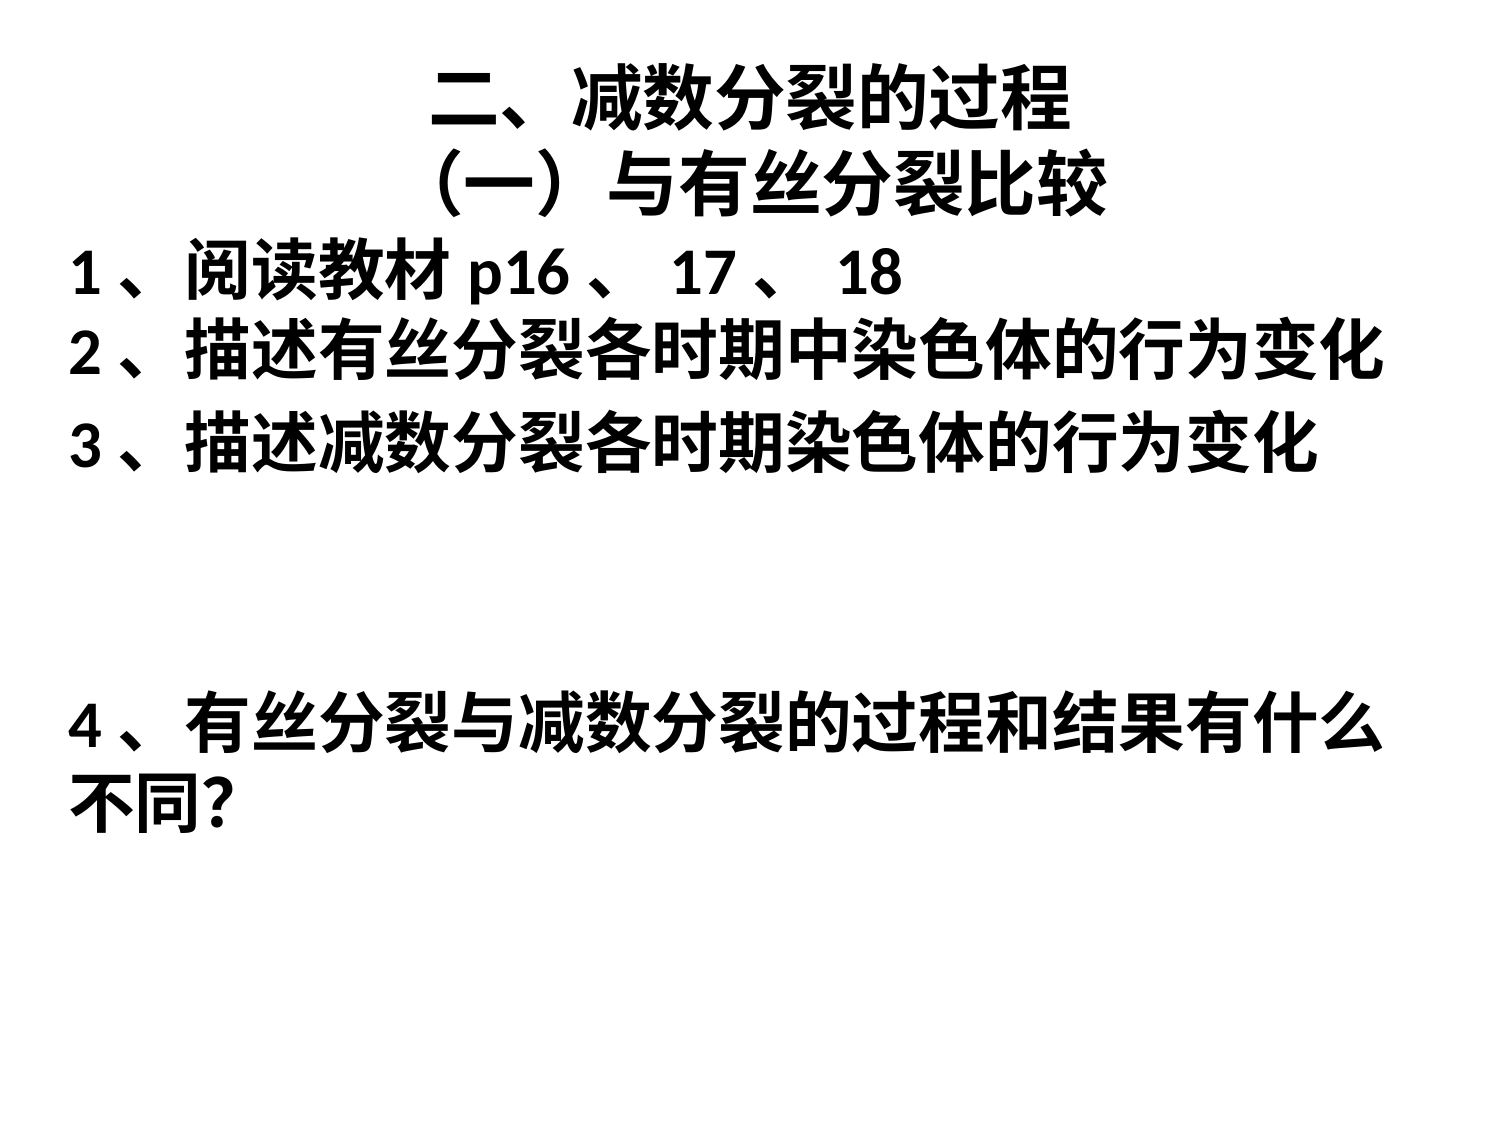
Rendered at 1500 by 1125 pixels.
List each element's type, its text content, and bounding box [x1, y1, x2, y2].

list 1、阅读教材p16、17、18 2、描述有丝分裂各时期中染色体的行为变化 3、描述减数分裂各时期染色体的行为变化 4、有丝分裂与减数分裂的过程和结果有什么不同？ [53, 220, 1404, 963]
title 二、减数分裂的过程 （一）与有丝分裂比较 [75, 45, 1425, 233]
text_box [76, 775, 588, 963]
